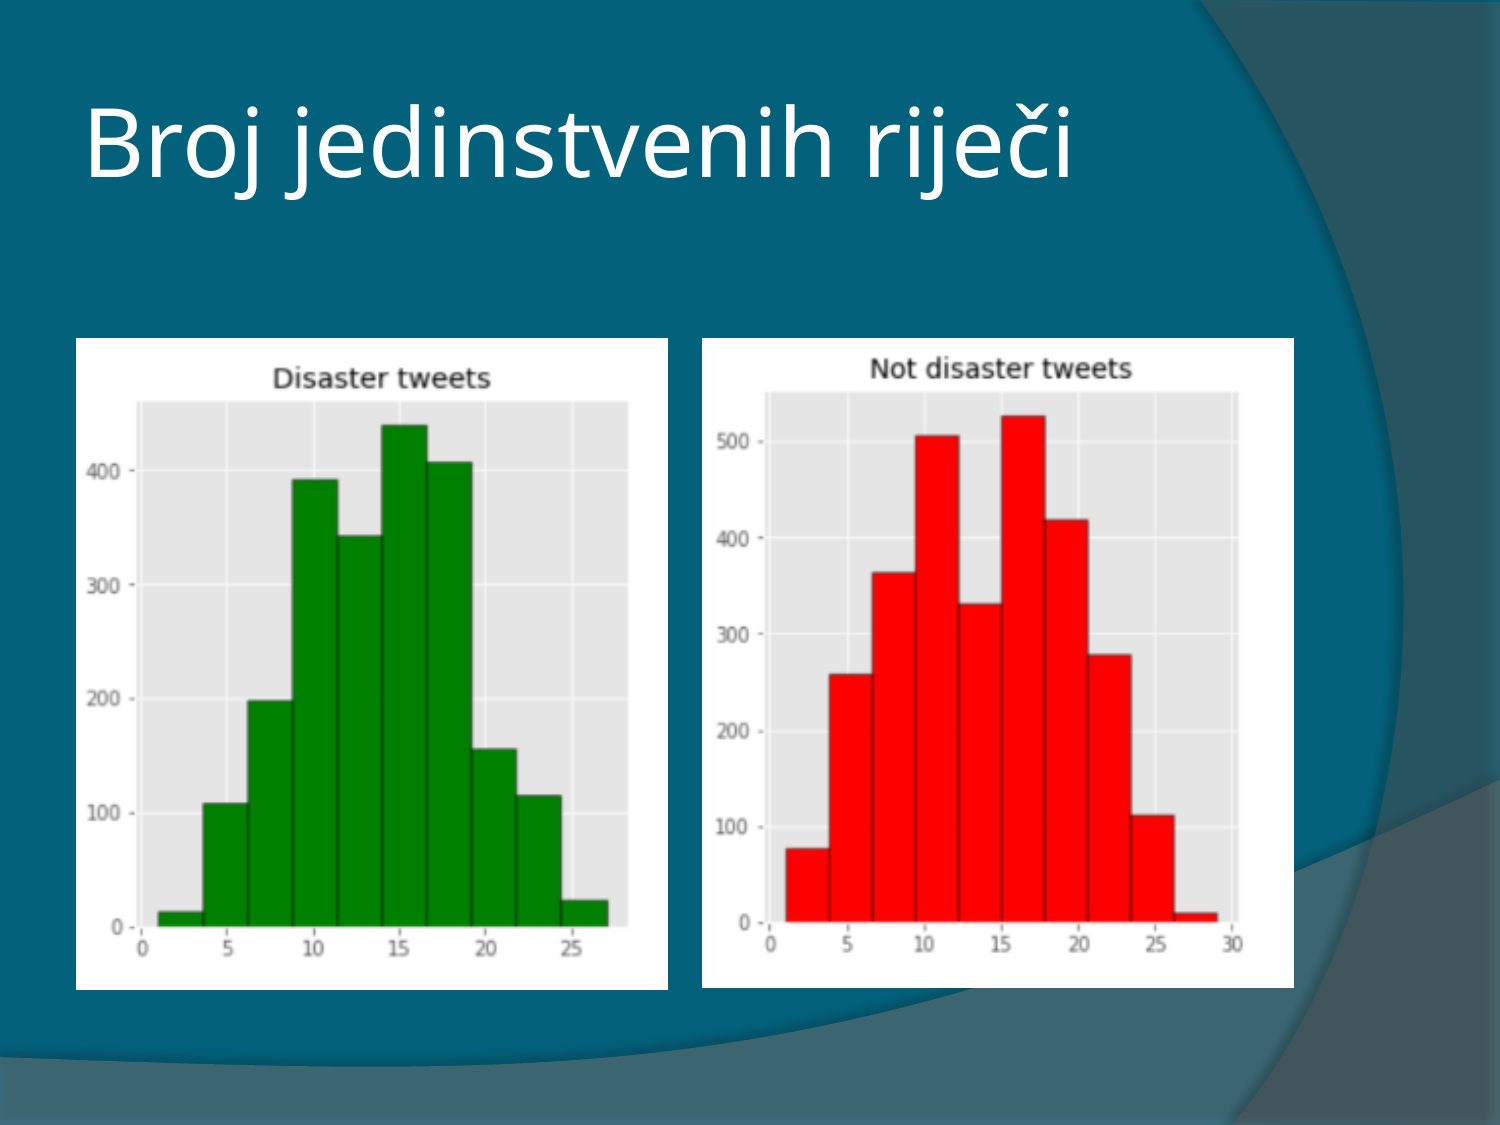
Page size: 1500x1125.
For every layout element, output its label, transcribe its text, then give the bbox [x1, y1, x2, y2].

title Broj jedinstvenih riječi [75, 45, 1300, 233]
picture [703, 339, 1294, 988]
picture [77, 339, 667, 989]
